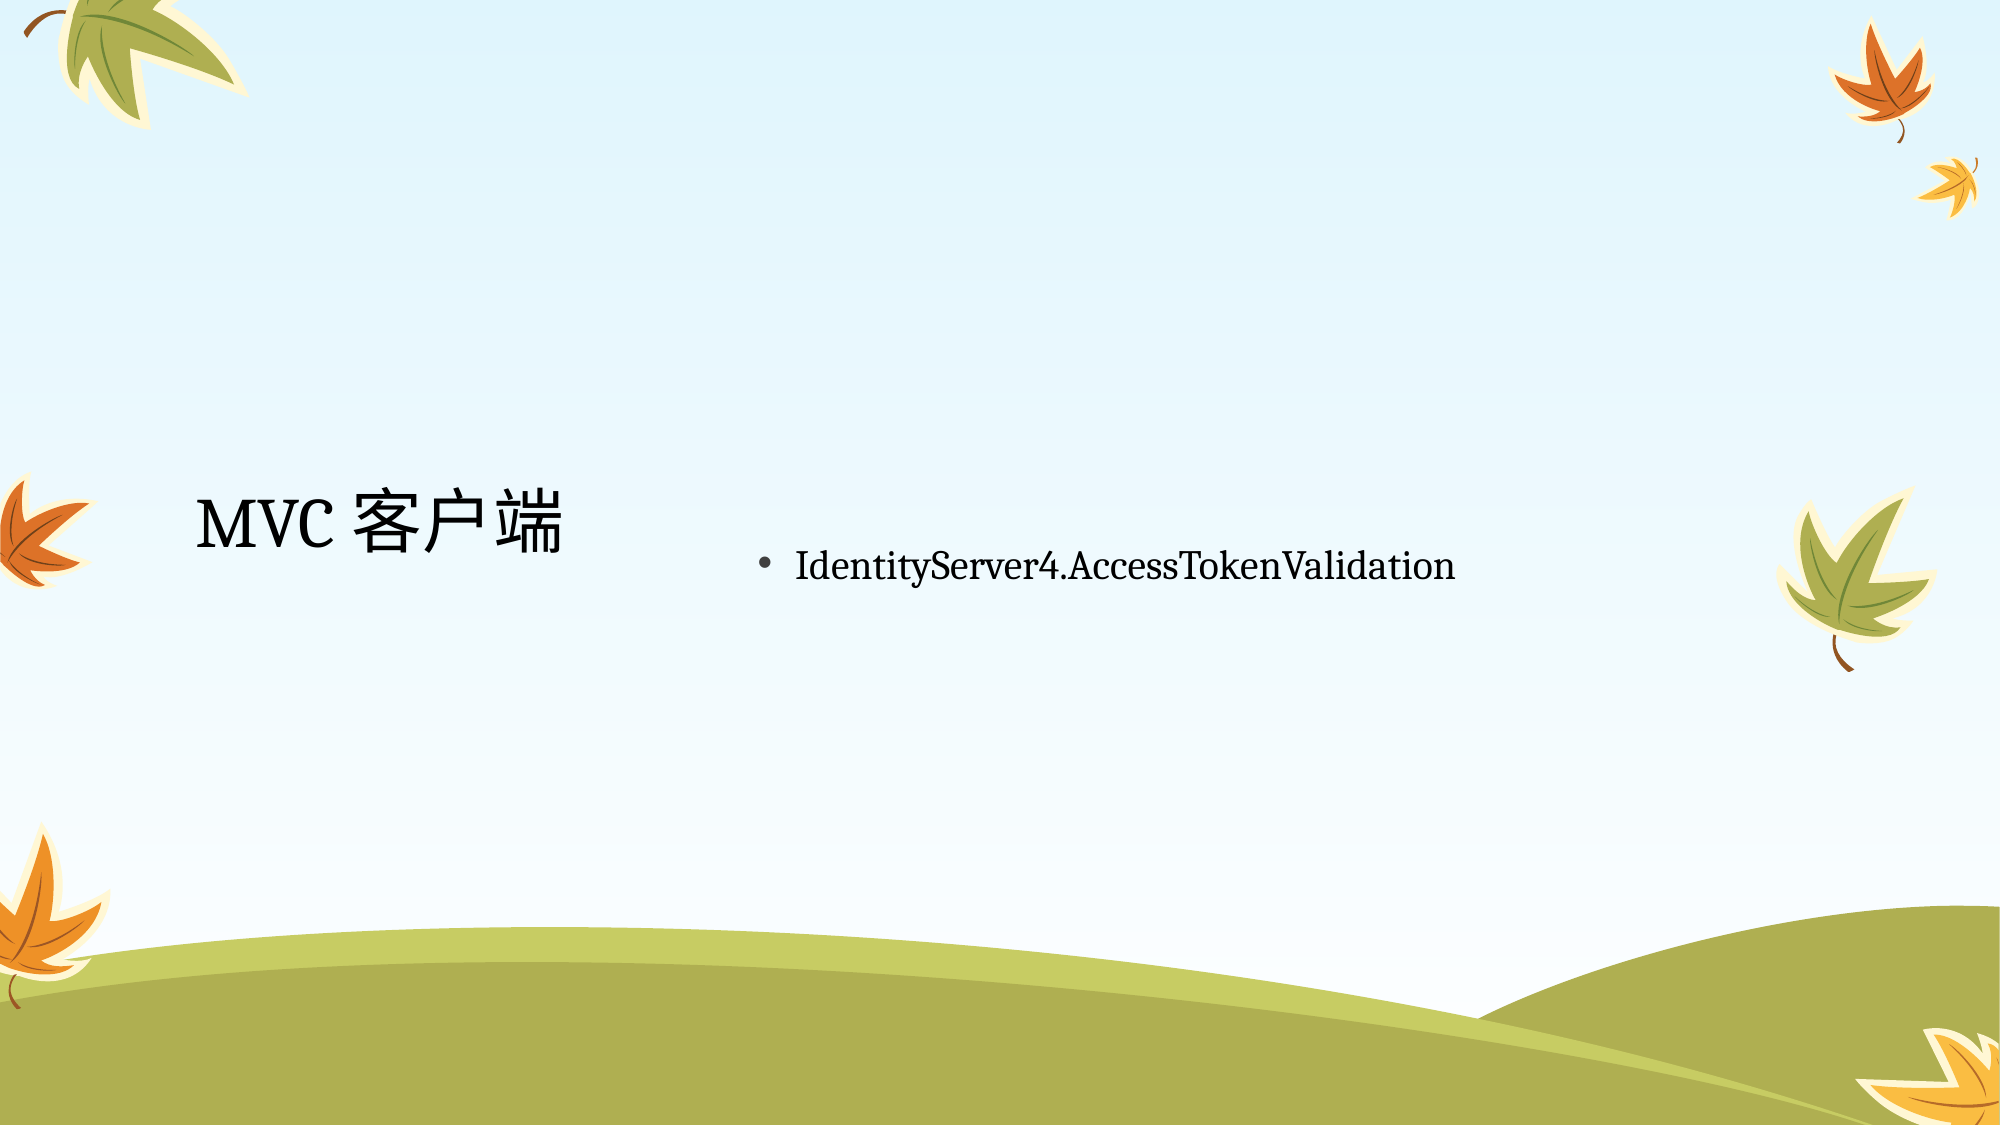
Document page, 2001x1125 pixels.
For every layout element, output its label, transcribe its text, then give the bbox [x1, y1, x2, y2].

list IdentityServer4.AccessTokenValidation [735, 75, 1830, 1050]
title MVC客户端 [180, 195, 690, 570]
